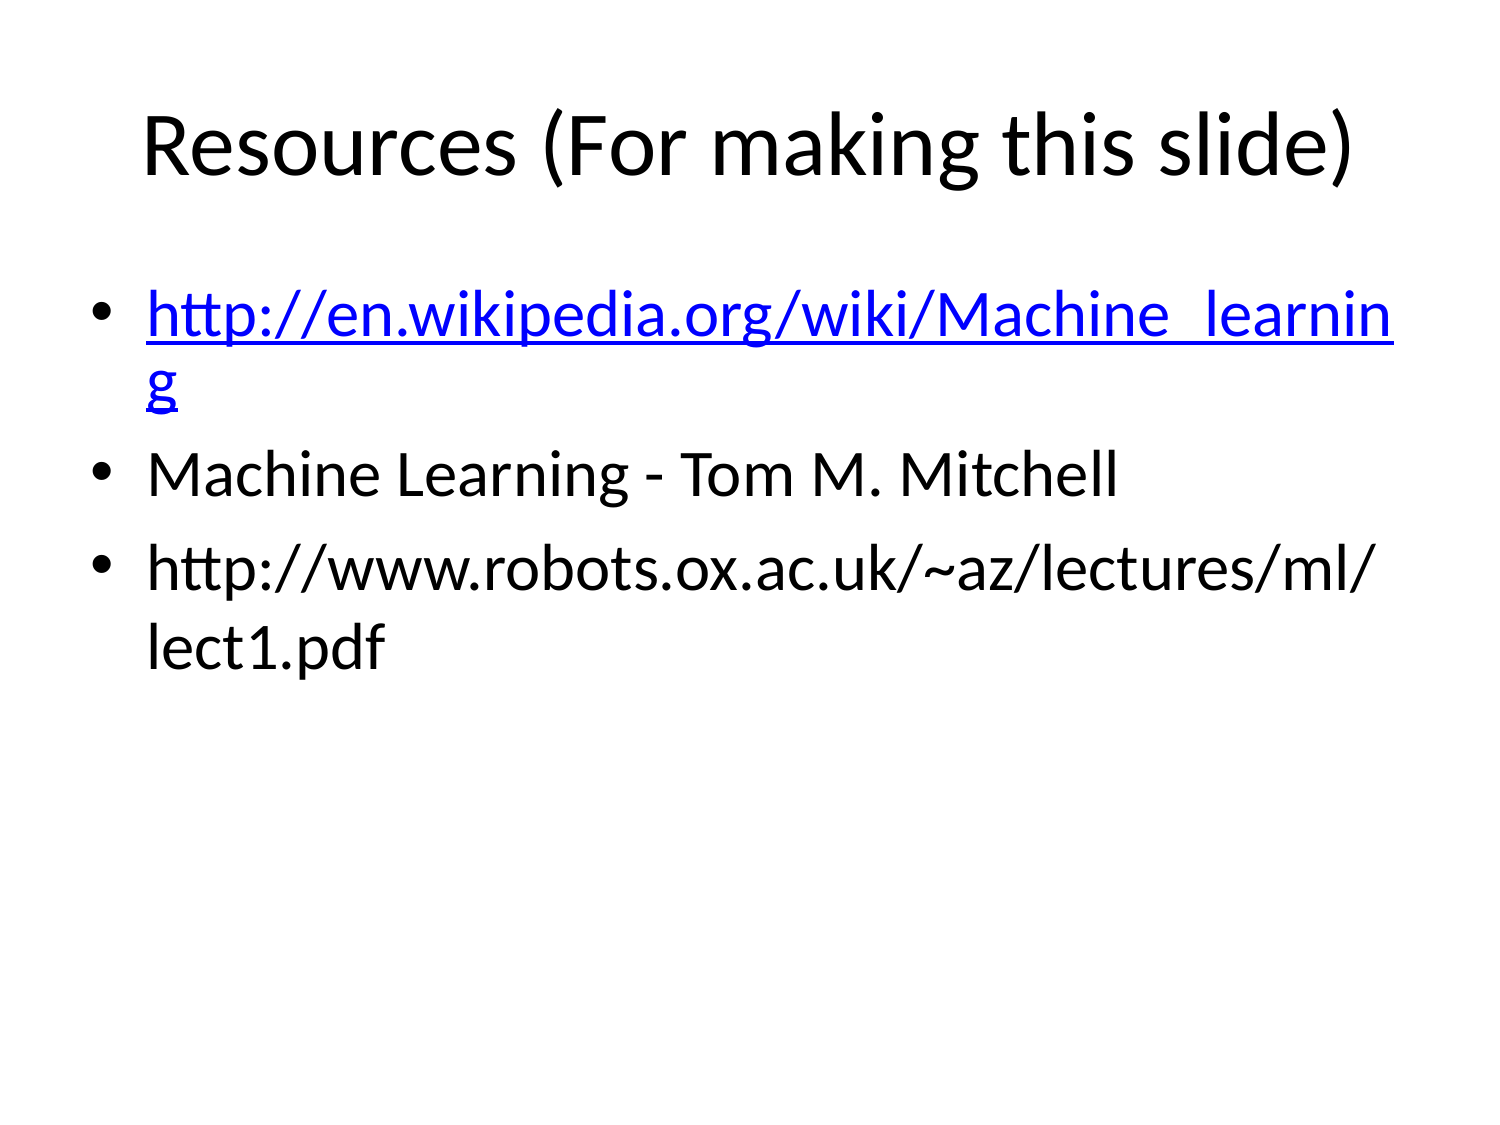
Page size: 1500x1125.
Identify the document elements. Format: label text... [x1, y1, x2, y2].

list http://en.wikipedia.org/wiki/Machine_learning Machine Learning - Tom M. Mitchell http://www.robots.ox.ac.uk/~az/lectures/ml/lect1.pdf [75, 262, 1425, 1005]
title Resources (For making this slide) [75, 45, 1425, 233]
